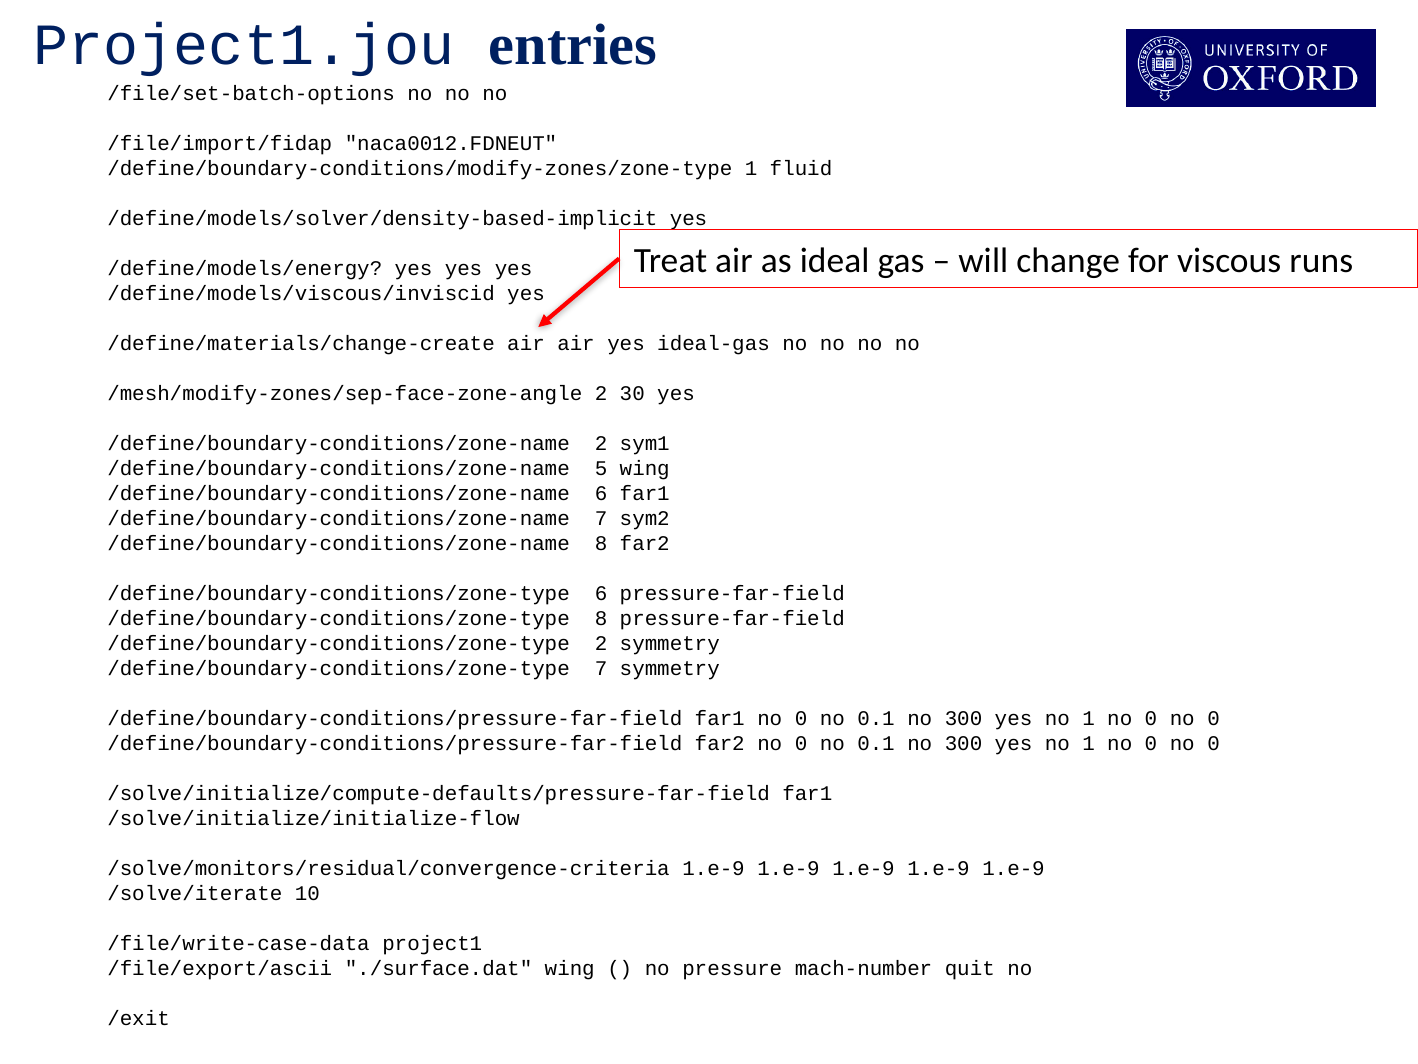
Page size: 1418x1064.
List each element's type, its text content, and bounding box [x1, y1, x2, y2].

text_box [538, 258, 620, 328]
text_box /file/set-batch-options no no no /file/import/fidap "naca0012.FDNEUT" /define/boundary-conditions/modify-zones/zone-type 1 fluid /define/models/solver/density-based-implicit yes /define/models/energy? yes yes yes /define/models/viscous/inviscid yes /define/materials/change-create air air yes ideal-gas no no no no /mesh/modify-zones/sep-face-zone-angle 2 30 yes /define/boundary-conditions/zone-name 2 sym1 /define/boundary-conditions/zone-name 5 wing /define/boundary-conditions/zone-name 6 far1 /define/boundary-conditions/zone-name 7 sym2 /define/boundary-conditions/zone-name 8 far2 /define/boundary-conditions/zone-type 6 pressure-far-field /define/boundary-conditions/zone-type 8 pressure-far-field /define/boundary-conditions/zone-type 2 symmetry /define/boundary-conditions/zone-type 7 symmetry /define/boundary-conditions/pressure-far-field far1 no 0 no 0.1 no 300 yes no 1 no 0 no 0 /define/boundary-conditions/pressure-far-field far2 no 0 no 0.1 no 300 yes no 1 no 0 no 0 /solve/initialize/compute-defaults/pressure-far-field far1 /solve/initialize/initialize-flow /solve/monitors/residual/convergence-criteria 1.e-9 1.e-9 1.e-9 1.e-9 1.e-9 /solve/iterate 10 /file/write-case-data project1 /file/export/ascii "./surface.dat" wing () no pressure mach-number quit no /exit [92, 72, 1235, 1062]
text_box Treat air as ideal gas – will change for viscous runs [619, 229, 1418, 288]
picture [1126, 29, 1376, 107]
text_box Project1.jou entries [19, 0, 673, 84]
